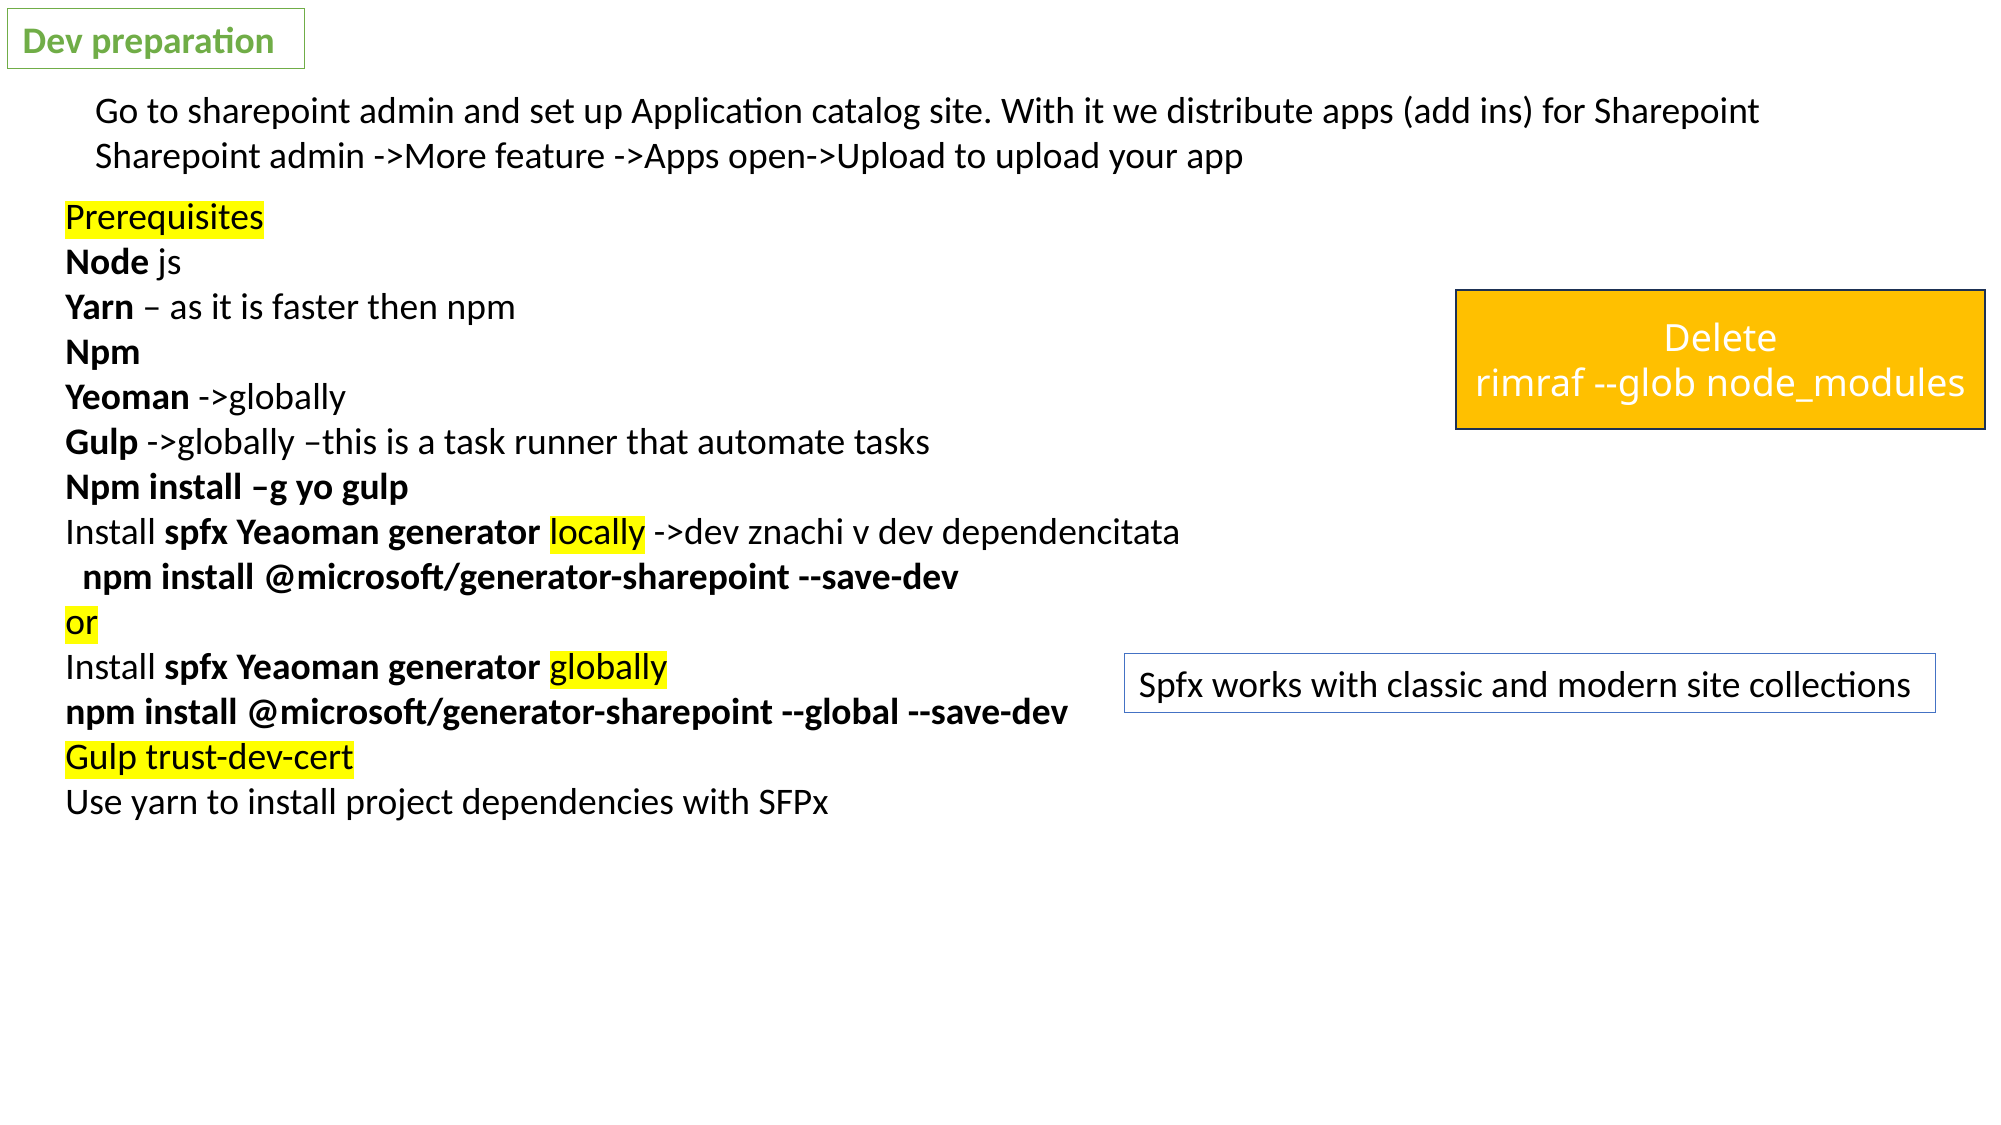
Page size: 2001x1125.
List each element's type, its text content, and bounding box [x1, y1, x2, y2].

text_box Go to sharepoint admin and set up Application catalog site. With it we distribute apps (add ins) for Sharepoint Sharepoint admin ->More feature ->Apps open->Upload to upload your app [80, 78, 1777, 184]
text_box Prerequisites Node js Yarn – as it is faster then npm Npm Yeoman ->globally Gulp ->globally –this is a task runner that automate tasks Npm install –g yo gulp Install spfx Yeaoman generator locally ->dev znachi v dev dependencitata npm install @microsoft/generator-sharepoint --save-dev or Install spfx Yeaoman generator globally npm install @microsoft/generator-sharepoint --global --save-dev Gulp trust-dev-cert Use yarn to install project dependencies with SFPx [50, 184, 1196, 830]
text_box Dev preparation [7, 8, 305, 69]
text_box Spfx works with classic and modern site collections [1124, 653, 1936, 713]
text_box Delete rimraf --glob node_modules [1455, 289, 1986, 430]
